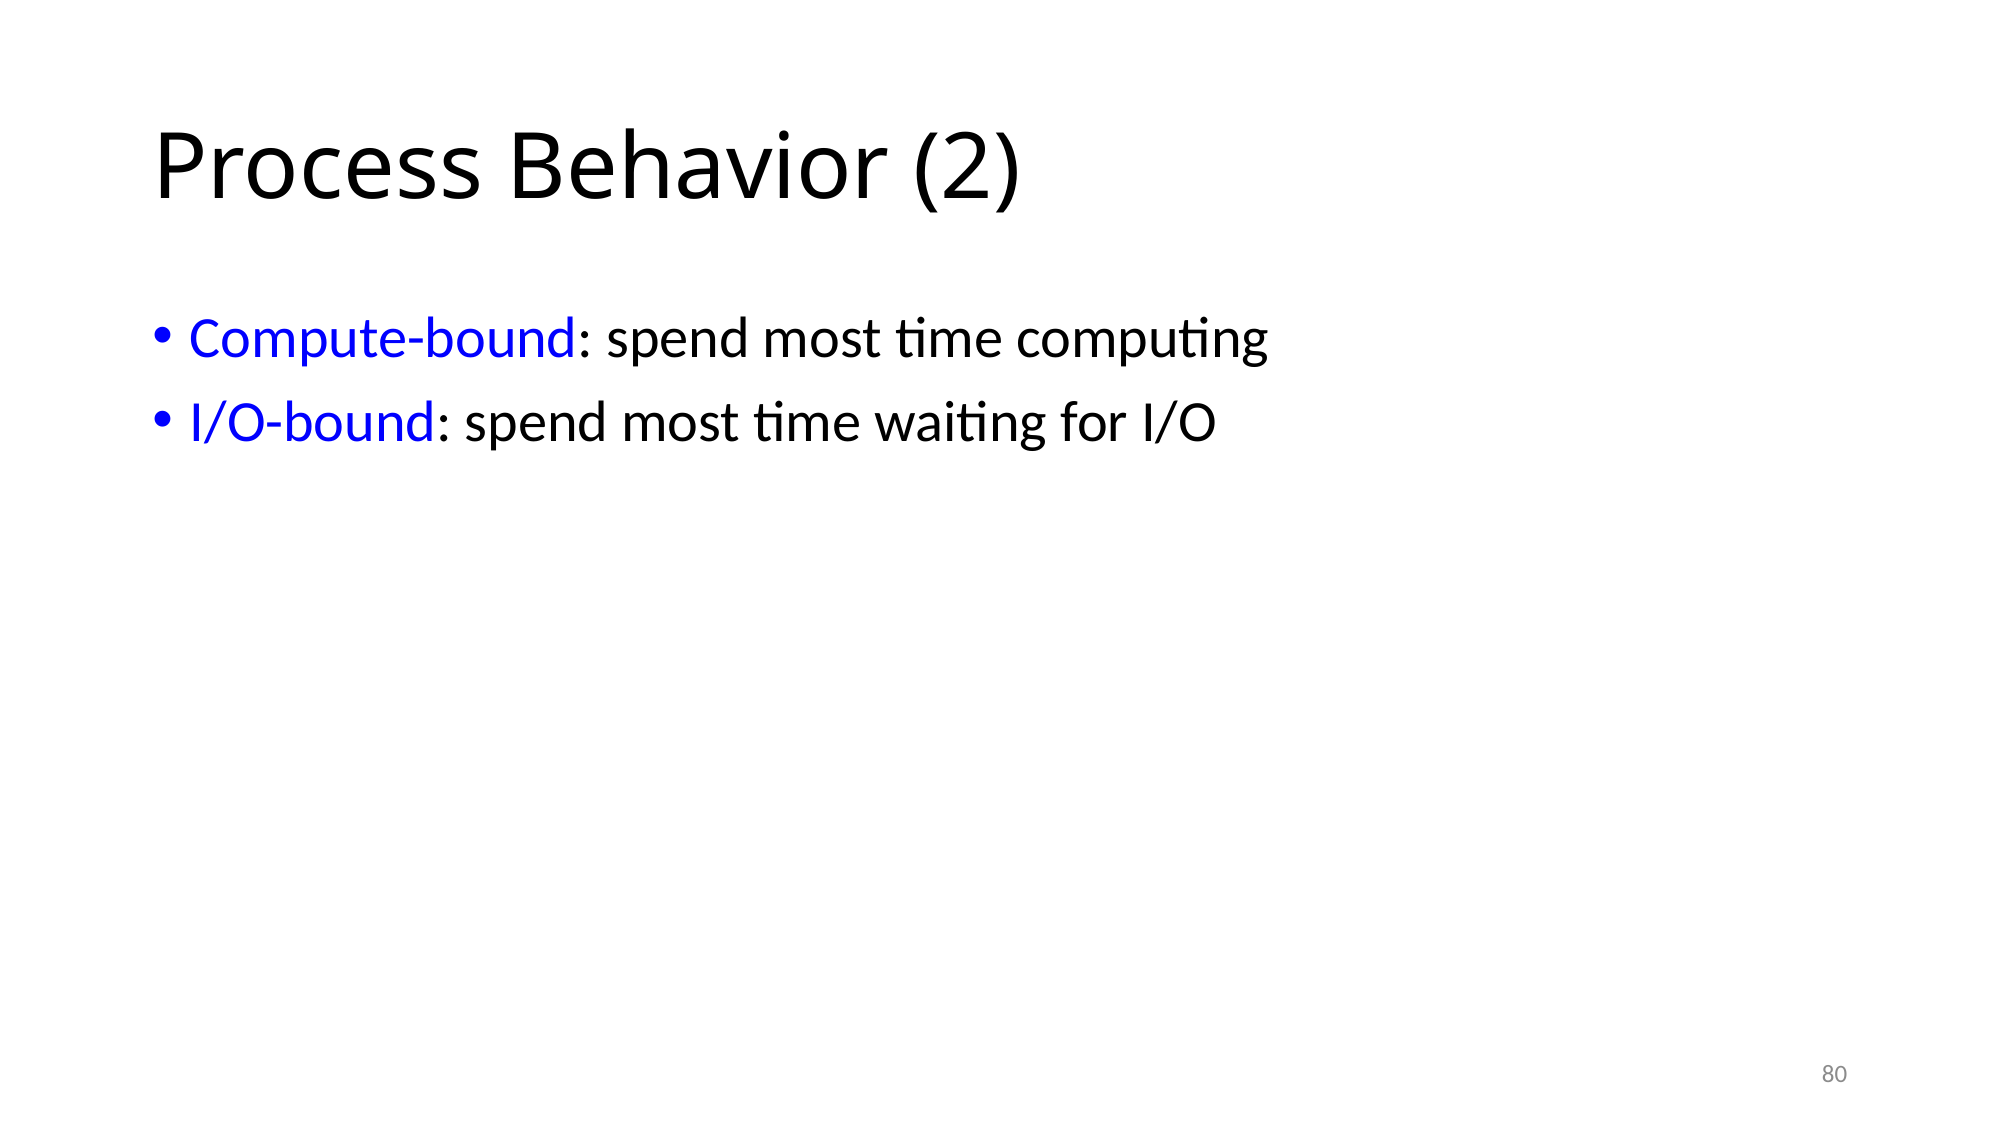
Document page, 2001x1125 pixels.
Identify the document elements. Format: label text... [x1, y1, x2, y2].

list Compute-bound: spend most time computing I/O-bound: spend most time waiting for I/O [137, 299, 1863, 1014]
slide_number 80 [1412, 1042, 1863, 1103]
title Process Behavior (2) [137, 59, 1863, 278]
